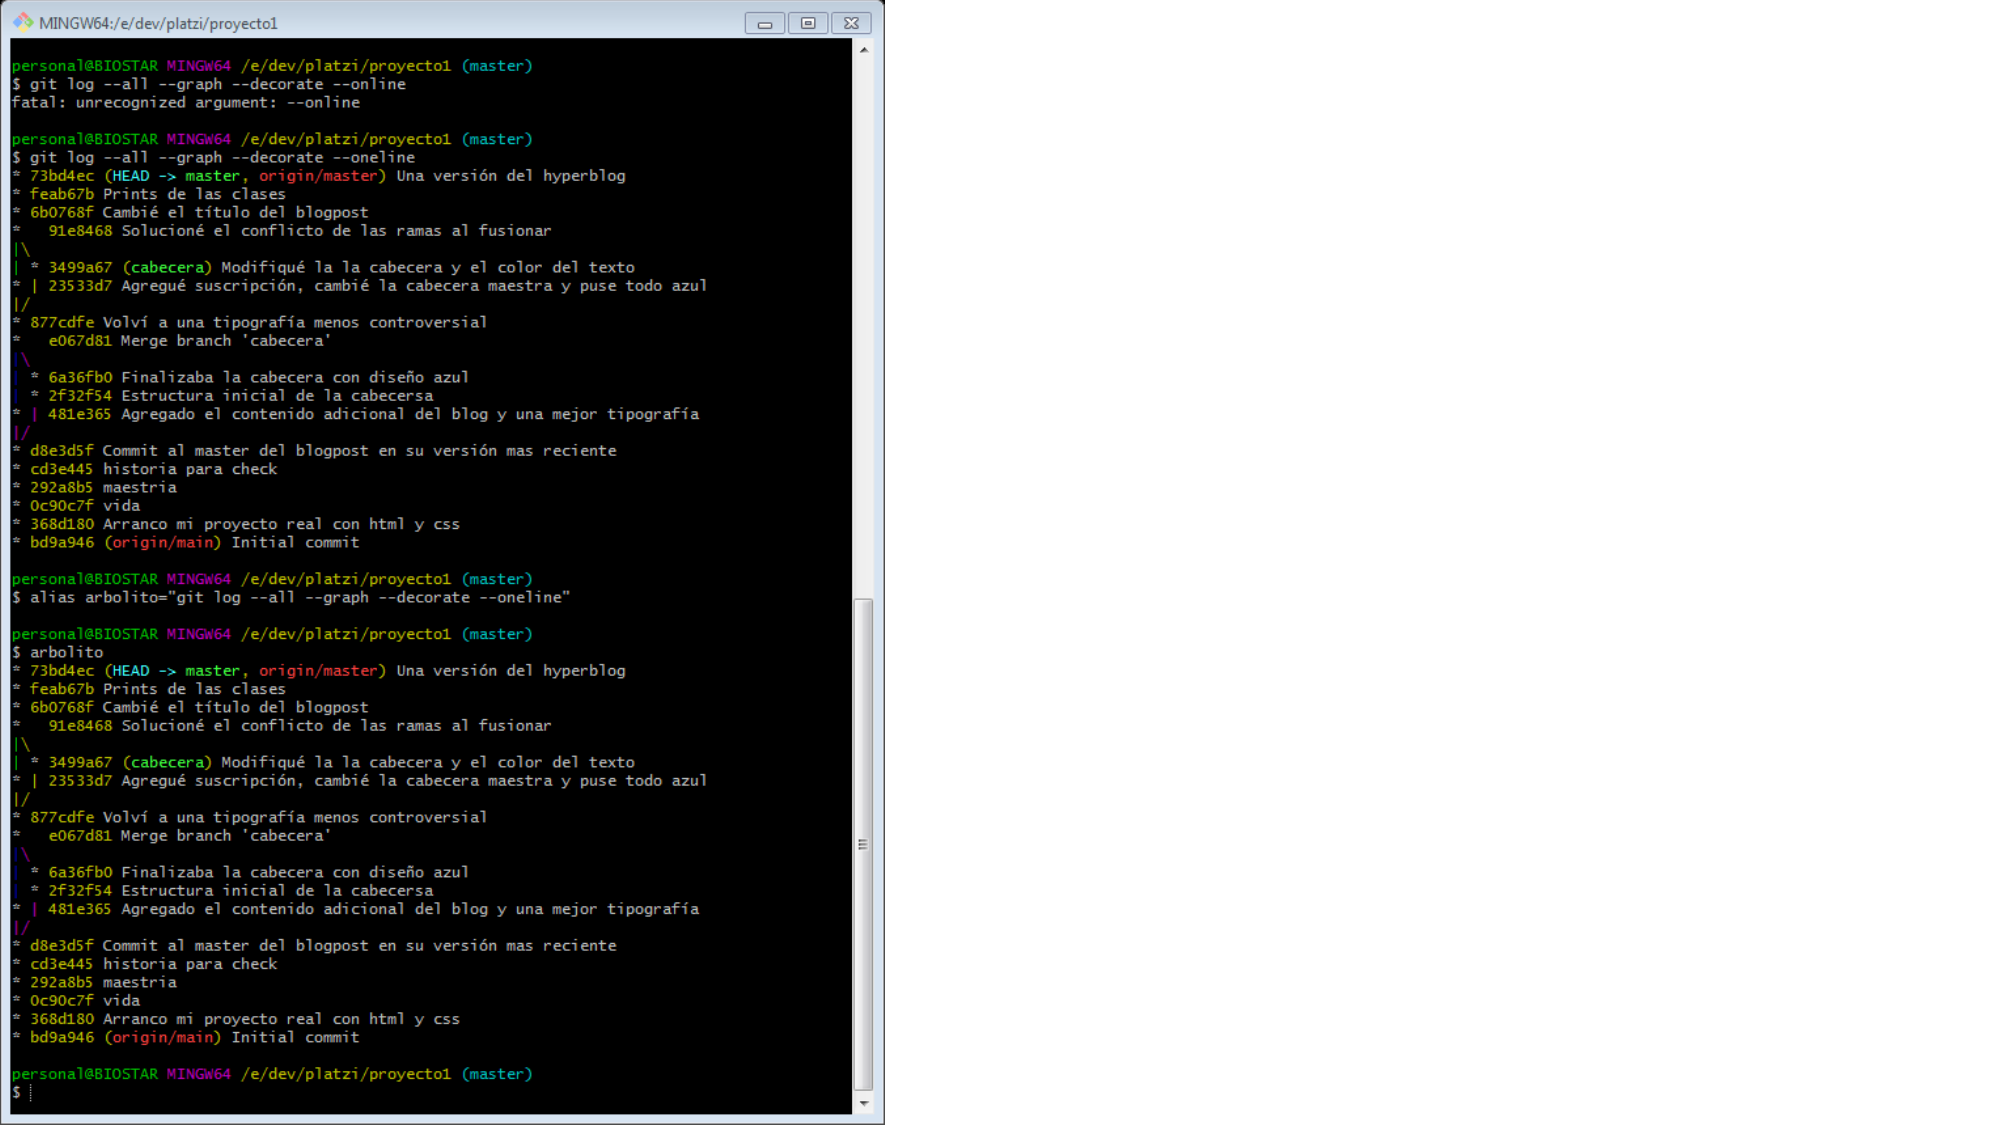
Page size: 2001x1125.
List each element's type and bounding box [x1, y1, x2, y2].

list [0, 0, 885, 1125]
